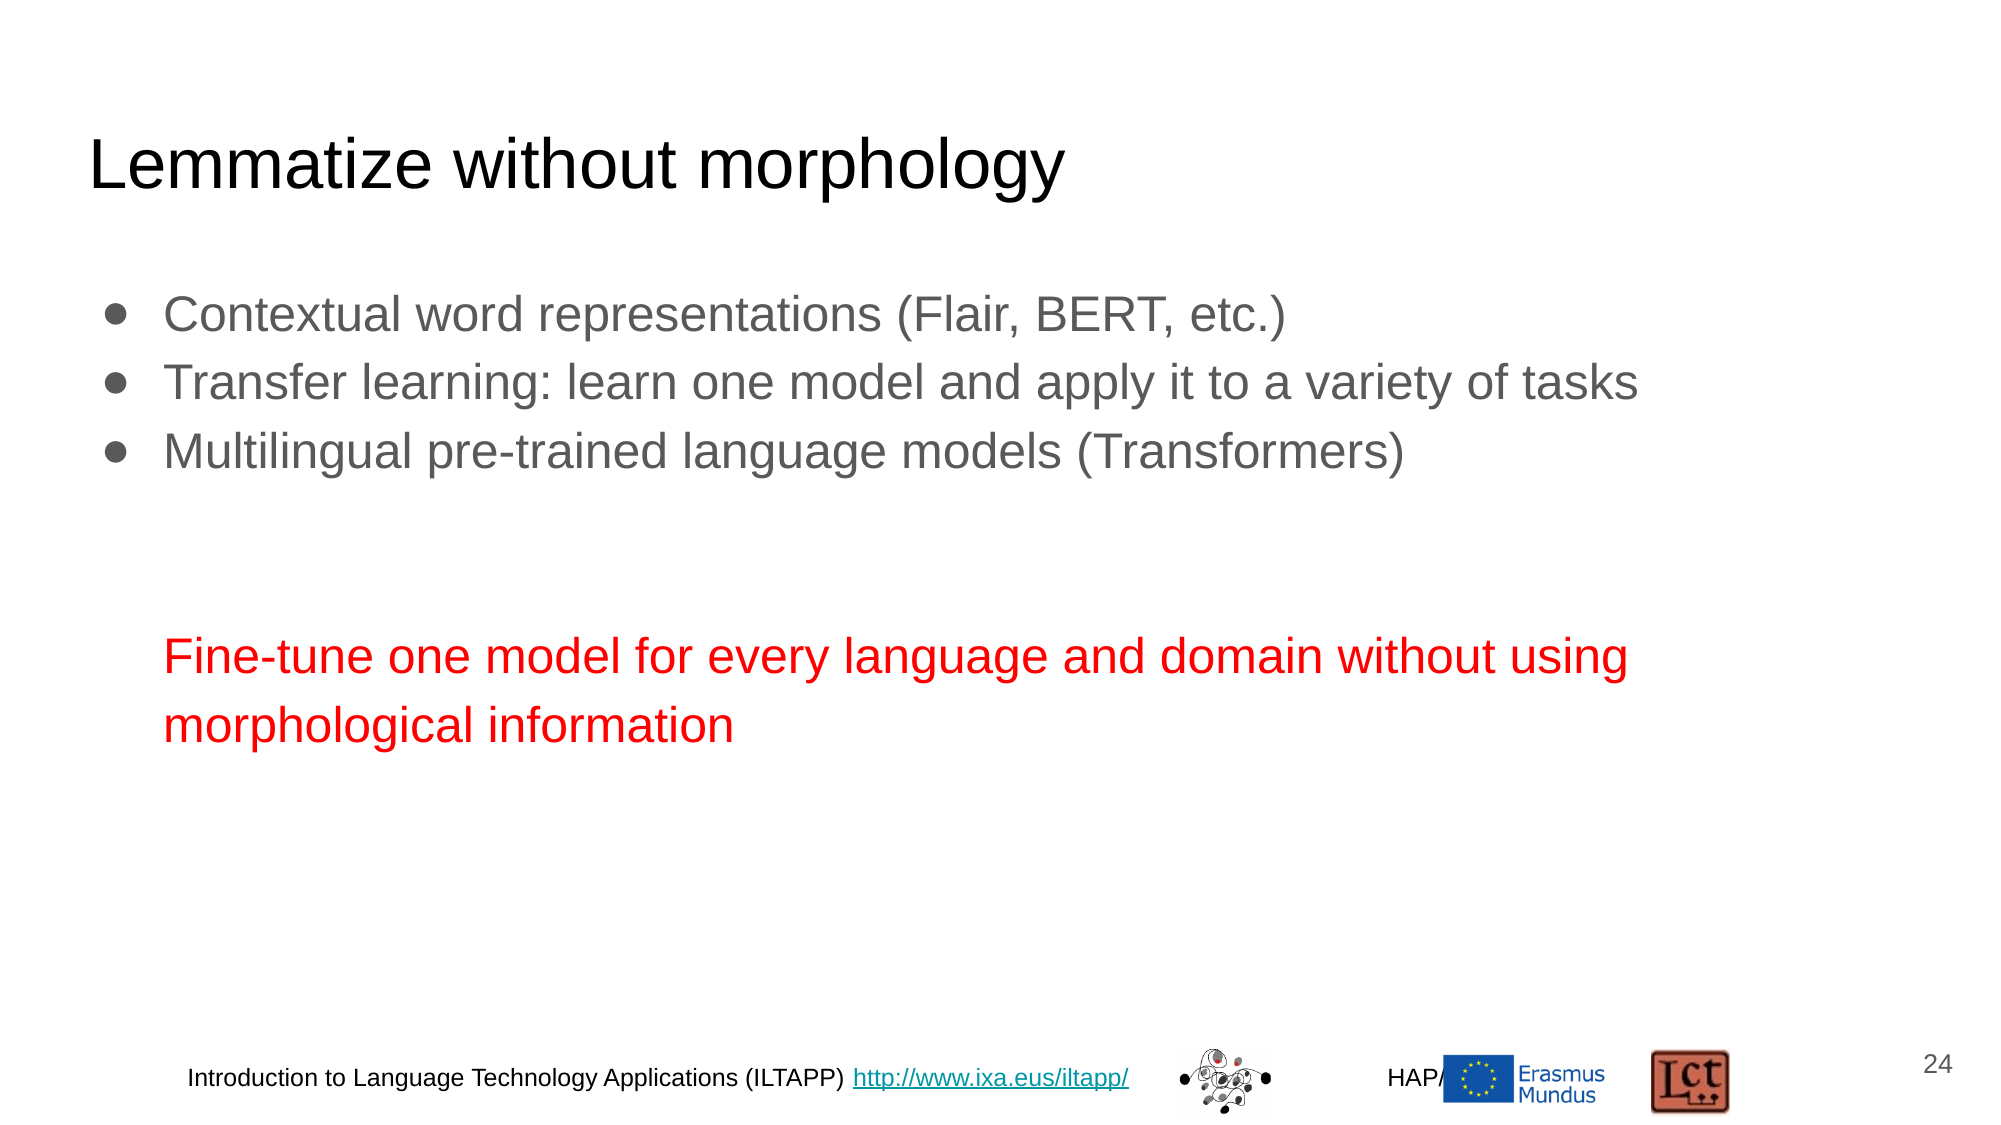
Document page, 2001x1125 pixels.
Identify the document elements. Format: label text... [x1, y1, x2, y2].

slide_number ‹#› [1853, 1019, 1974, 1106]
picture [1437, 1048, 1620, 1120]
title Lemmatize without morphology [68, 97, 1932, 223]
list Contextual word representations (Flair, BERT, etc.) Transfer learning: learn one model and apply it to a variety of tasks Multilingual pre-trained language models (Transformers) Fine-tune one model for every language and domain without using morphological information [68, 252, 1932, 1000]
picture [1177, 1049, 1272, 1117]
picture [1651, 1049, 1730, 1116]
